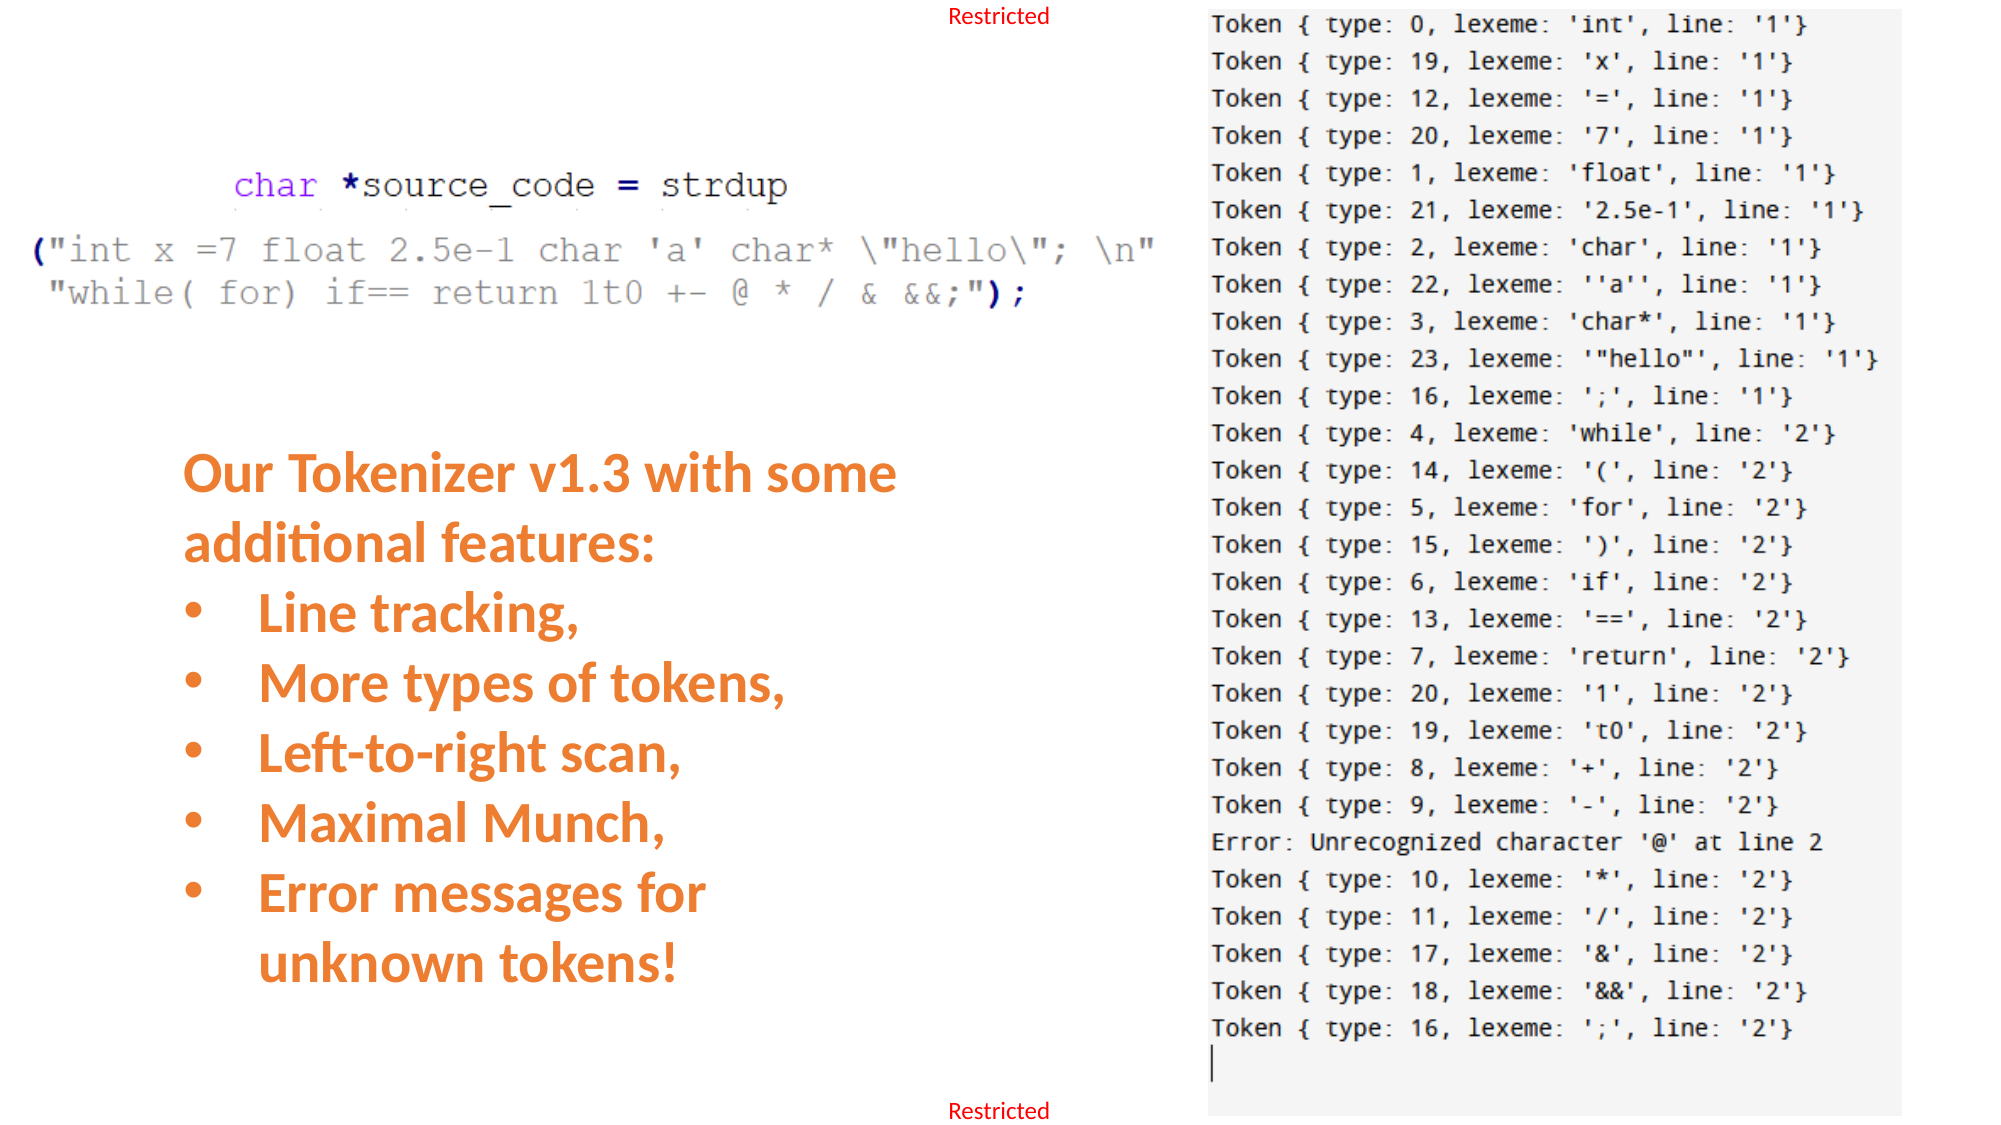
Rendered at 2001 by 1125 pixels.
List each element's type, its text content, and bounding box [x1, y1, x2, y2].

picture [1208, 9, 1902, 1116]
picture [29, 164, 1174, 342]
text_box Our Tokenizer v1.3 with some additional features: Line tracking, More types of tokens, Left-to-right scan, Maximal Munch, Error messages for unknown tokens! [168, 426, 914, 1002]
